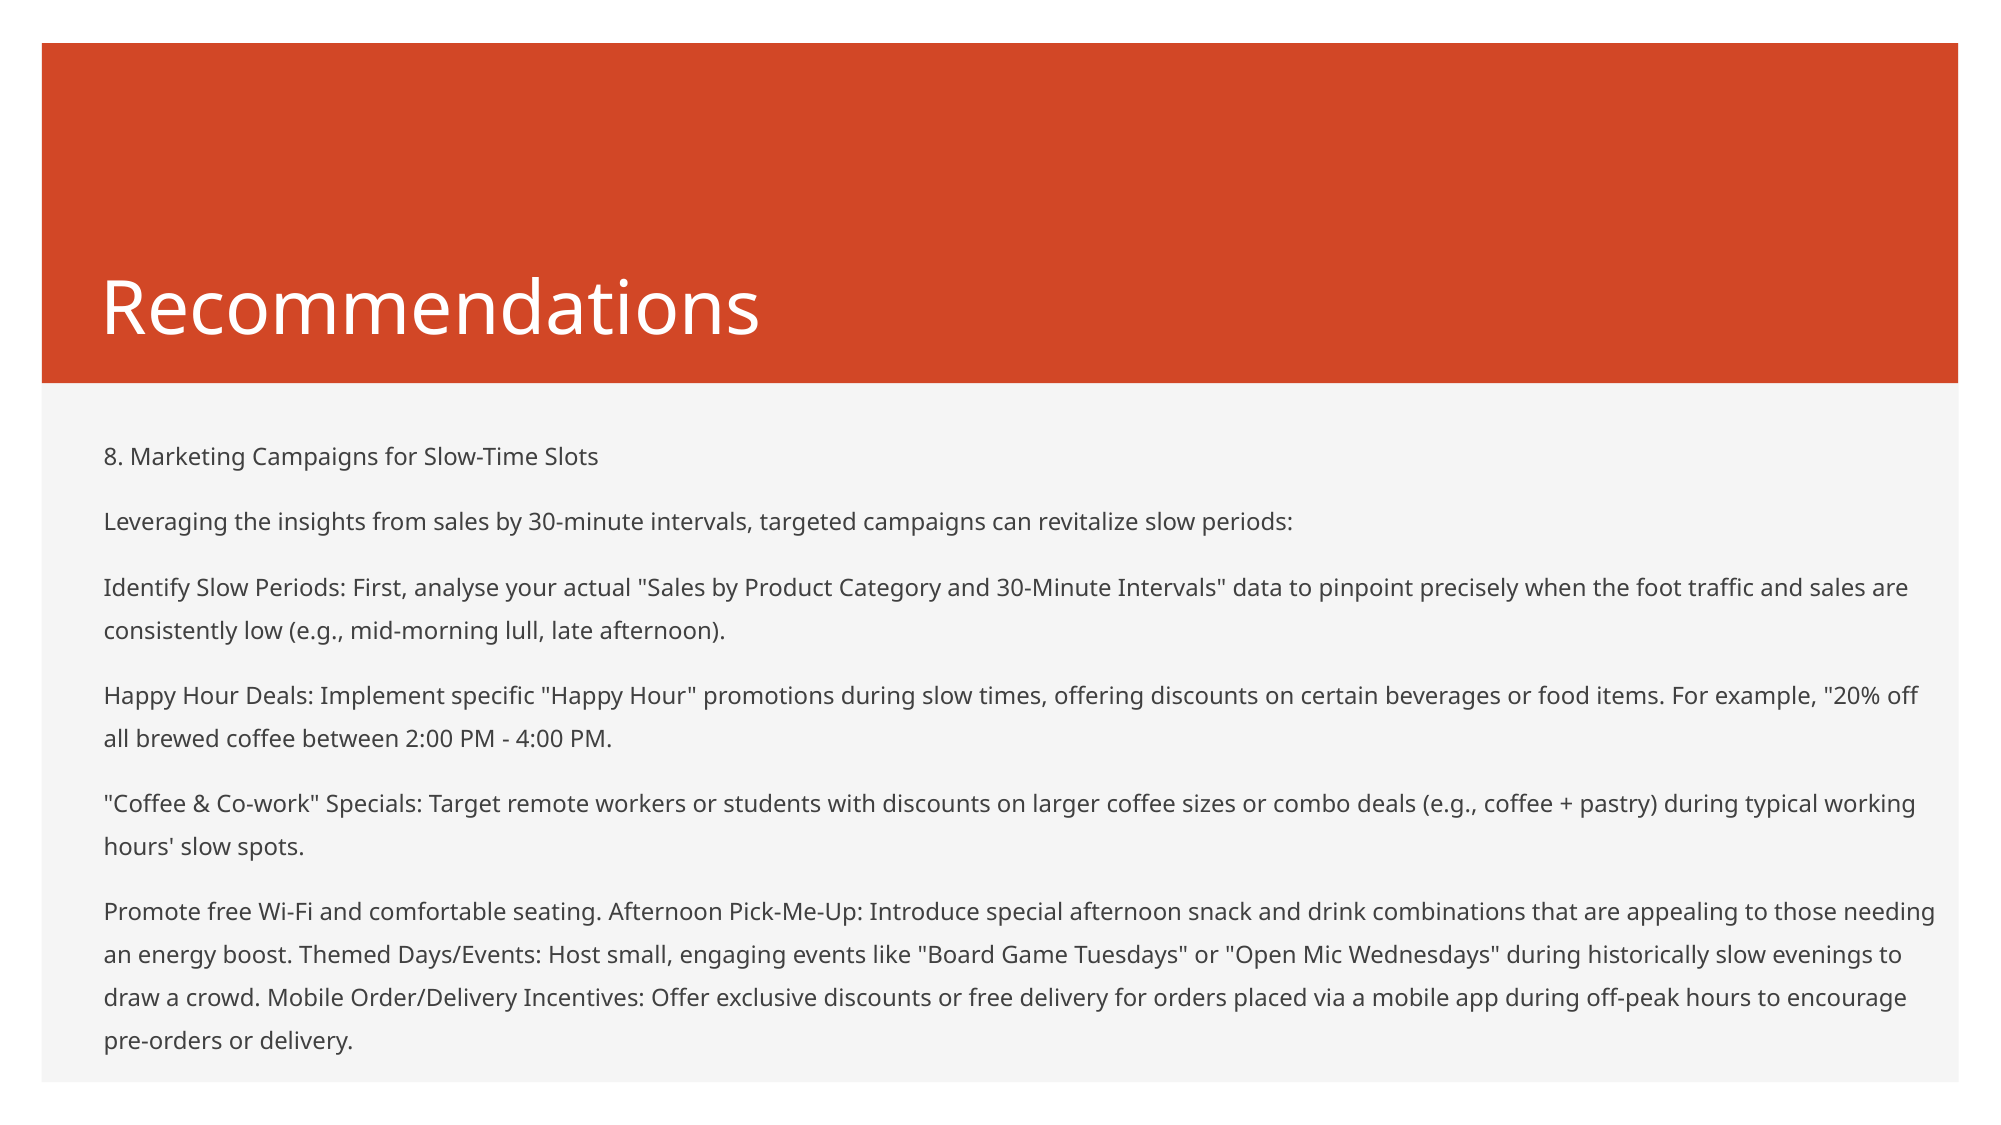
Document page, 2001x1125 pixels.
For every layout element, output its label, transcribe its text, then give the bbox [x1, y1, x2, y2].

title Recommendations [85, 251, 1214, 357]
list 8. Marketing Campaigns for Slow-Time Slots Leveraging the insights from sales by 30-minute intervals, targeted campaigns can revitalize slow periods: Identify Slow Periods: First, analyse your actual "Sales by Product Category and 30-Minute Intervals" data to pinpoint precisely when the foot traffic and sales are consistently low (e.g., mid-morning lull, late afternoon). Happy Hour Deals: Implement specific "Happy Hour" promotions during slow times, offering discounts on certain beverages or food items. For example, "20% off all brewed coffee between 2:00 PM - 4:00 PM. "Coffee & Co-work" Specials: Target remote workers or students with discounts on larger coffee sizes or combo deals (e.g., coffee + pastry) during typical working hours' slow spots. Promote free Wi-Fi and comfortable seating. Afternoon Pick-Me-Up: Introduce special afternoon snack and drink combinations that are appealing to those needing an energy boost. Themed Days/Events: Host small, engaging events like "Board Game Tuesdays" or "Open Mic Wednesdays" during historically slow evenings to draw a crowd. Mobile Order/Delivery Incentives: Offer exclusive discounts or free delivery for orders placed via a mobile app during off-peak hours to encourage pre-orders or delivery. [88, 420, 1953, 1073]
